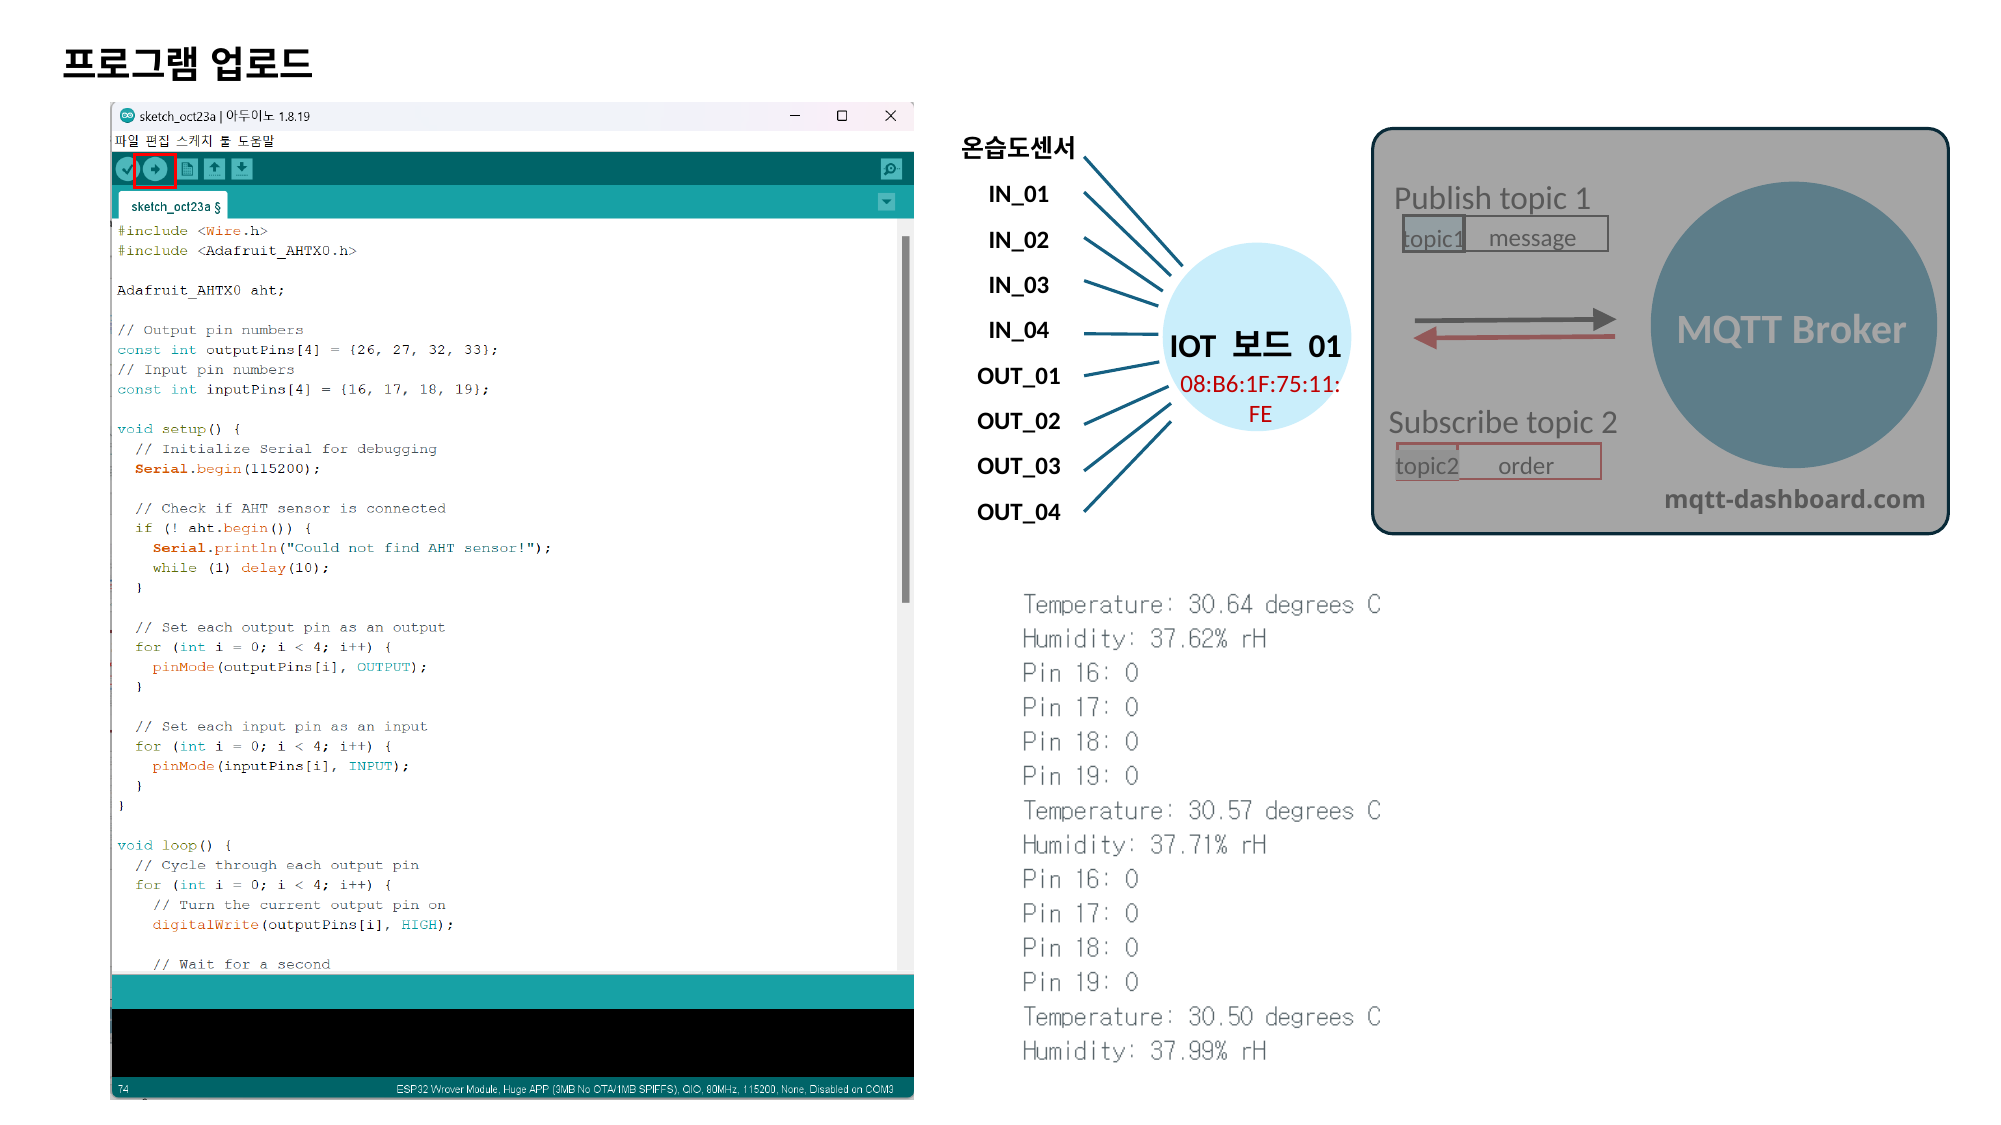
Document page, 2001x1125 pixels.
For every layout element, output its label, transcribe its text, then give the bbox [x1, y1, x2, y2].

text_box [1380, 126, 1941, 131]
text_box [955, 131, 1953, 526]
picture [110, 102, 915, 1101]
picture [1013, 588, 1394, 1080]
text_box 프로그램 업로드 [47, 33, 630, 94]
text_box [1375, 526, 1946, 536]
